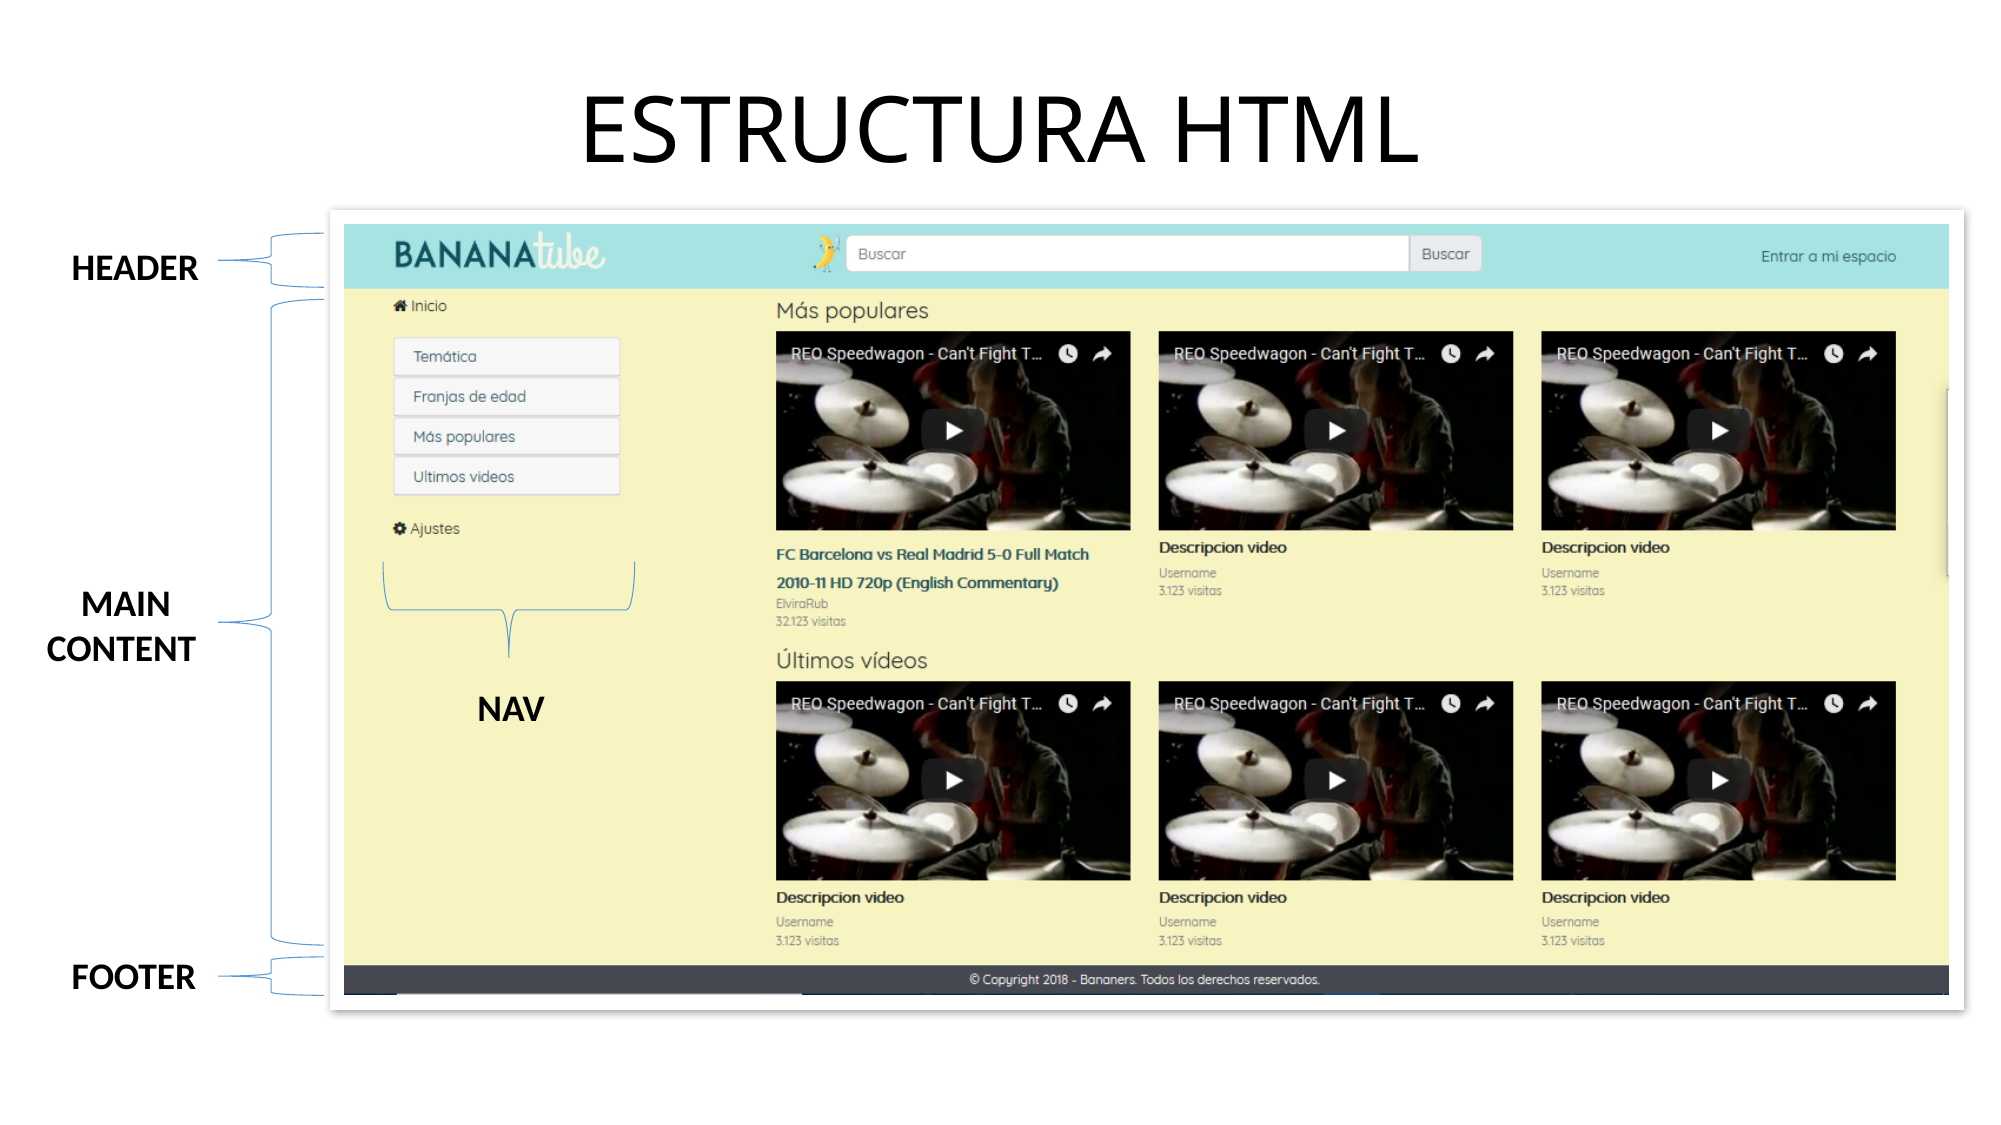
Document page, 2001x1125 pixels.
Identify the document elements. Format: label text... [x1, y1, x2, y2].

text_box [218, 956, 325, 996]
text_box [218, 298, 325, 946]
text_box MAIN CONTENT [32, 571, 218, 676]
text_box FOOTER [56, 945, 218, 1005]
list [344, 224, 1949, 996]
text_box HEADER [56, 235, 218, 296]
text_box [218, 232, 325, 288]
title ESTRUCTURA HTML [137, 59, 1863, 205]
